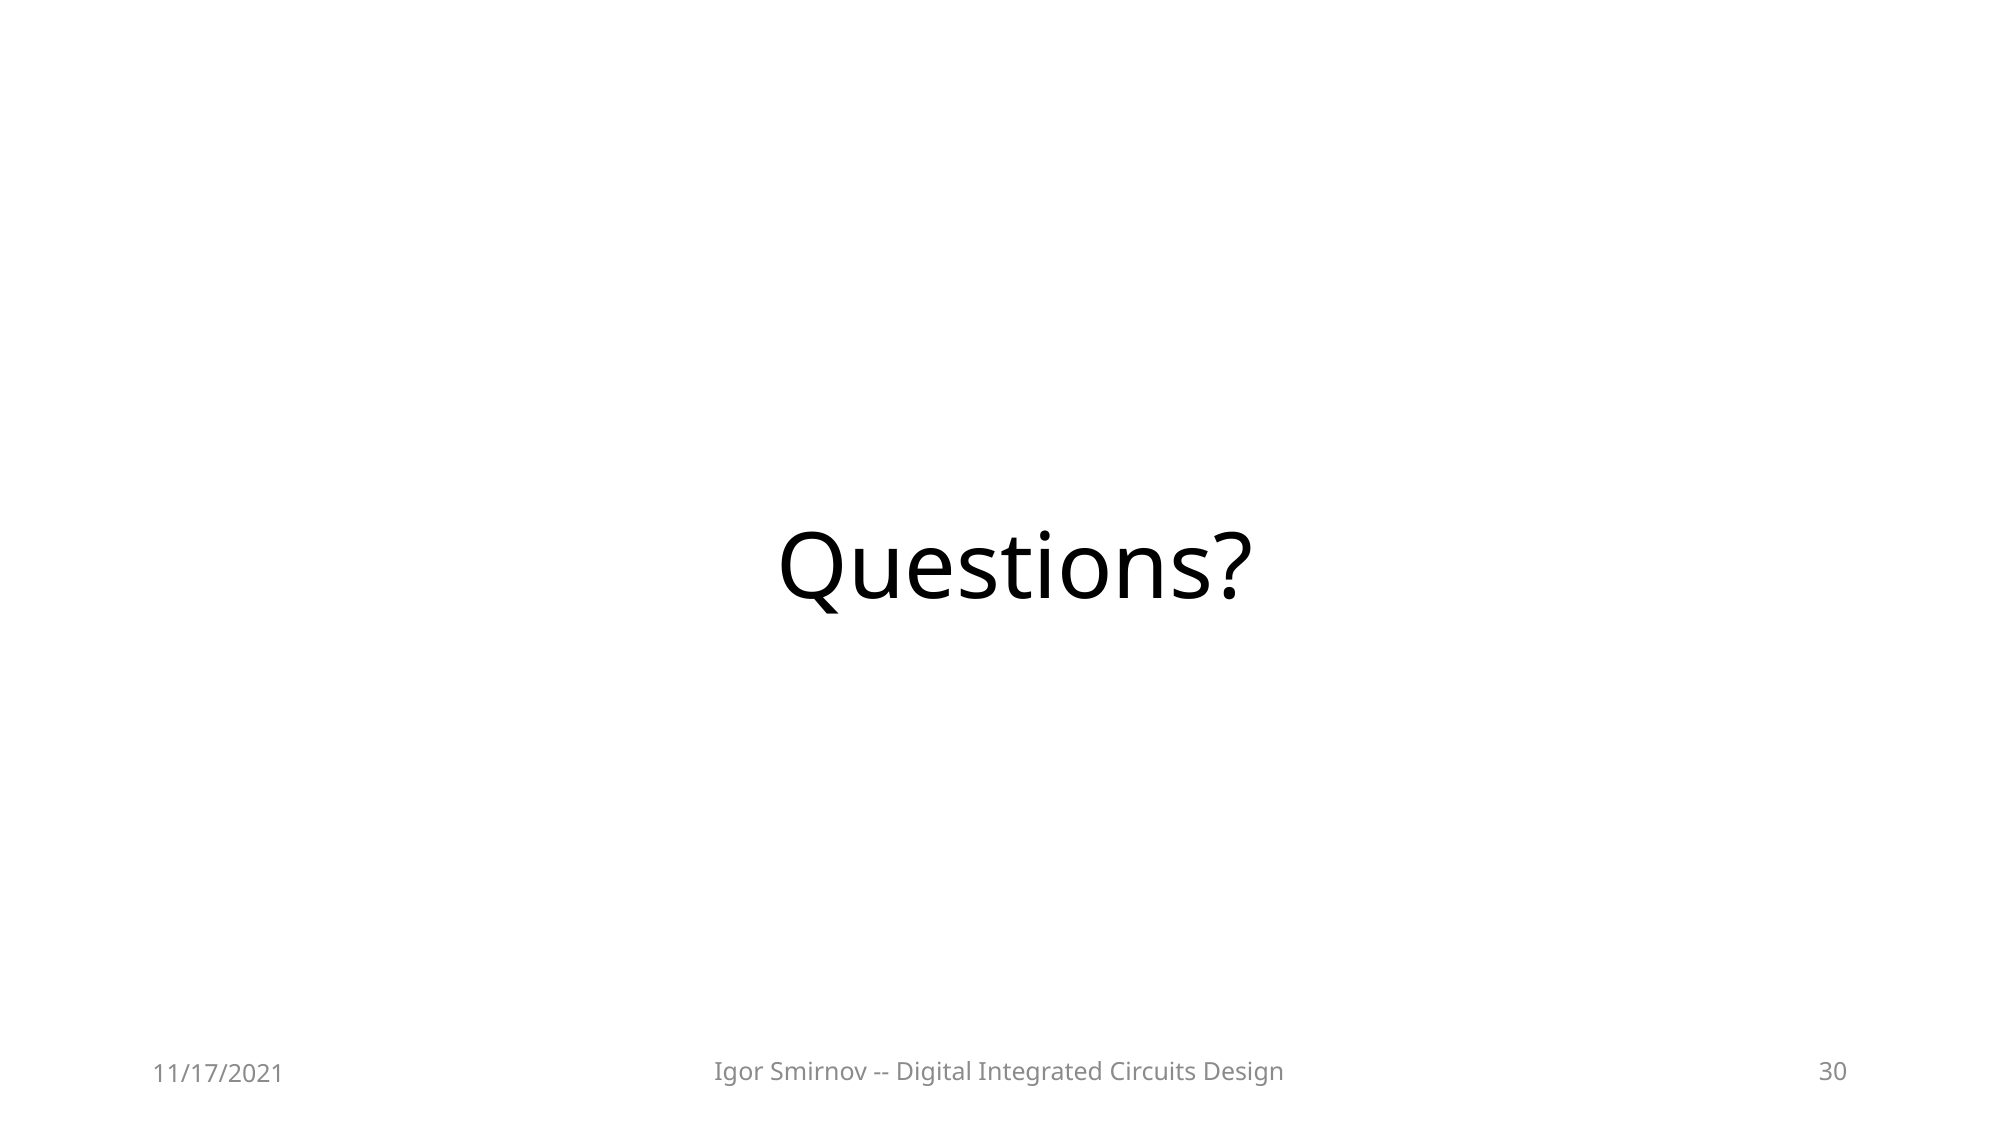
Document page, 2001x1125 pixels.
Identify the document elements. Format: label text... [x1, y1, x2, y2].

title Questions? [152, 460, 1878, 678]
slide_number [137, 1042, 588, 1103]
footer Igor Smirnov -- Digital Integrated Circuits Design [662, 1042, 1338, 1103]
slide_number 30 [1412, 1042, 1863, 1103]
